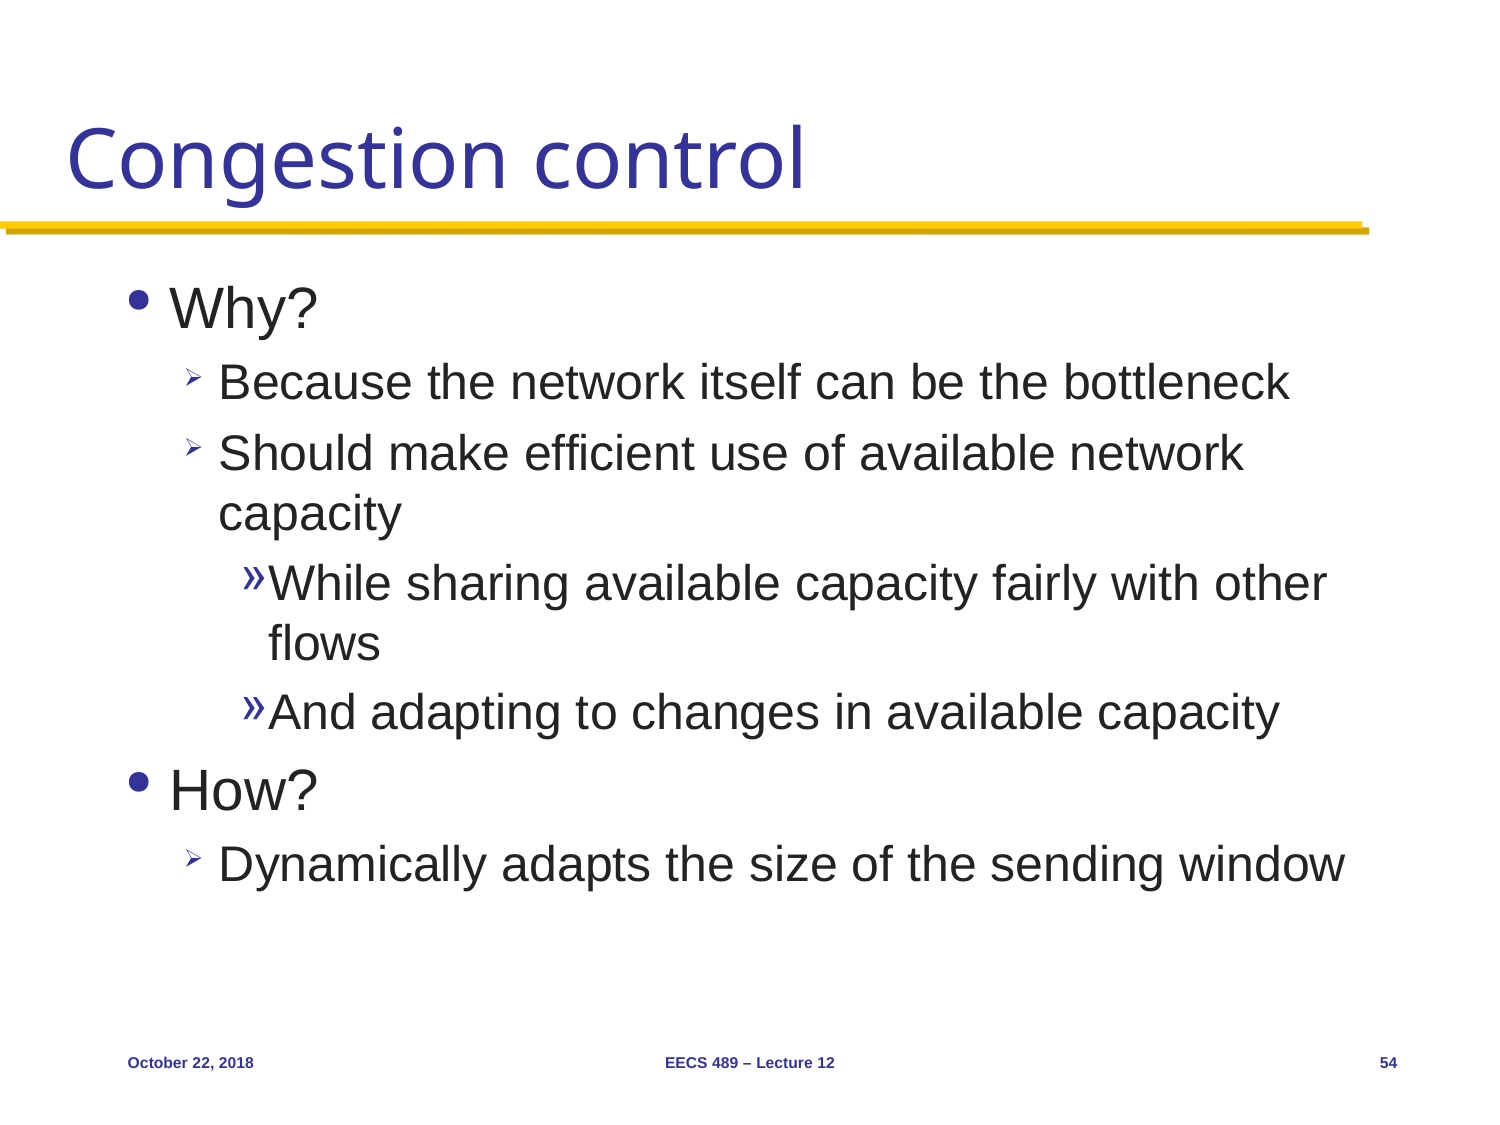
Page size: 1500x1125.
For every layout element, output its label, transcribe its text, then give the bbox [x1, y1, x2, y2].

footer EECS 489 – Lecture 12 [512, 1024, 988, 1101]
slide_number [112, 1024, 426, 1101]
title Congestion control [49, 24, 1451, 213]
slide_number 54 [1312, 1024, 1413, 1101]
list Why? Because the network itself can be the bottleneck Should make efficient use of available network capacity While sharing available capacity fairly with other flows And adapting to changes in available capacity How? Dynamically adapts the size of the sending window [112, 262, 1413, 988]
